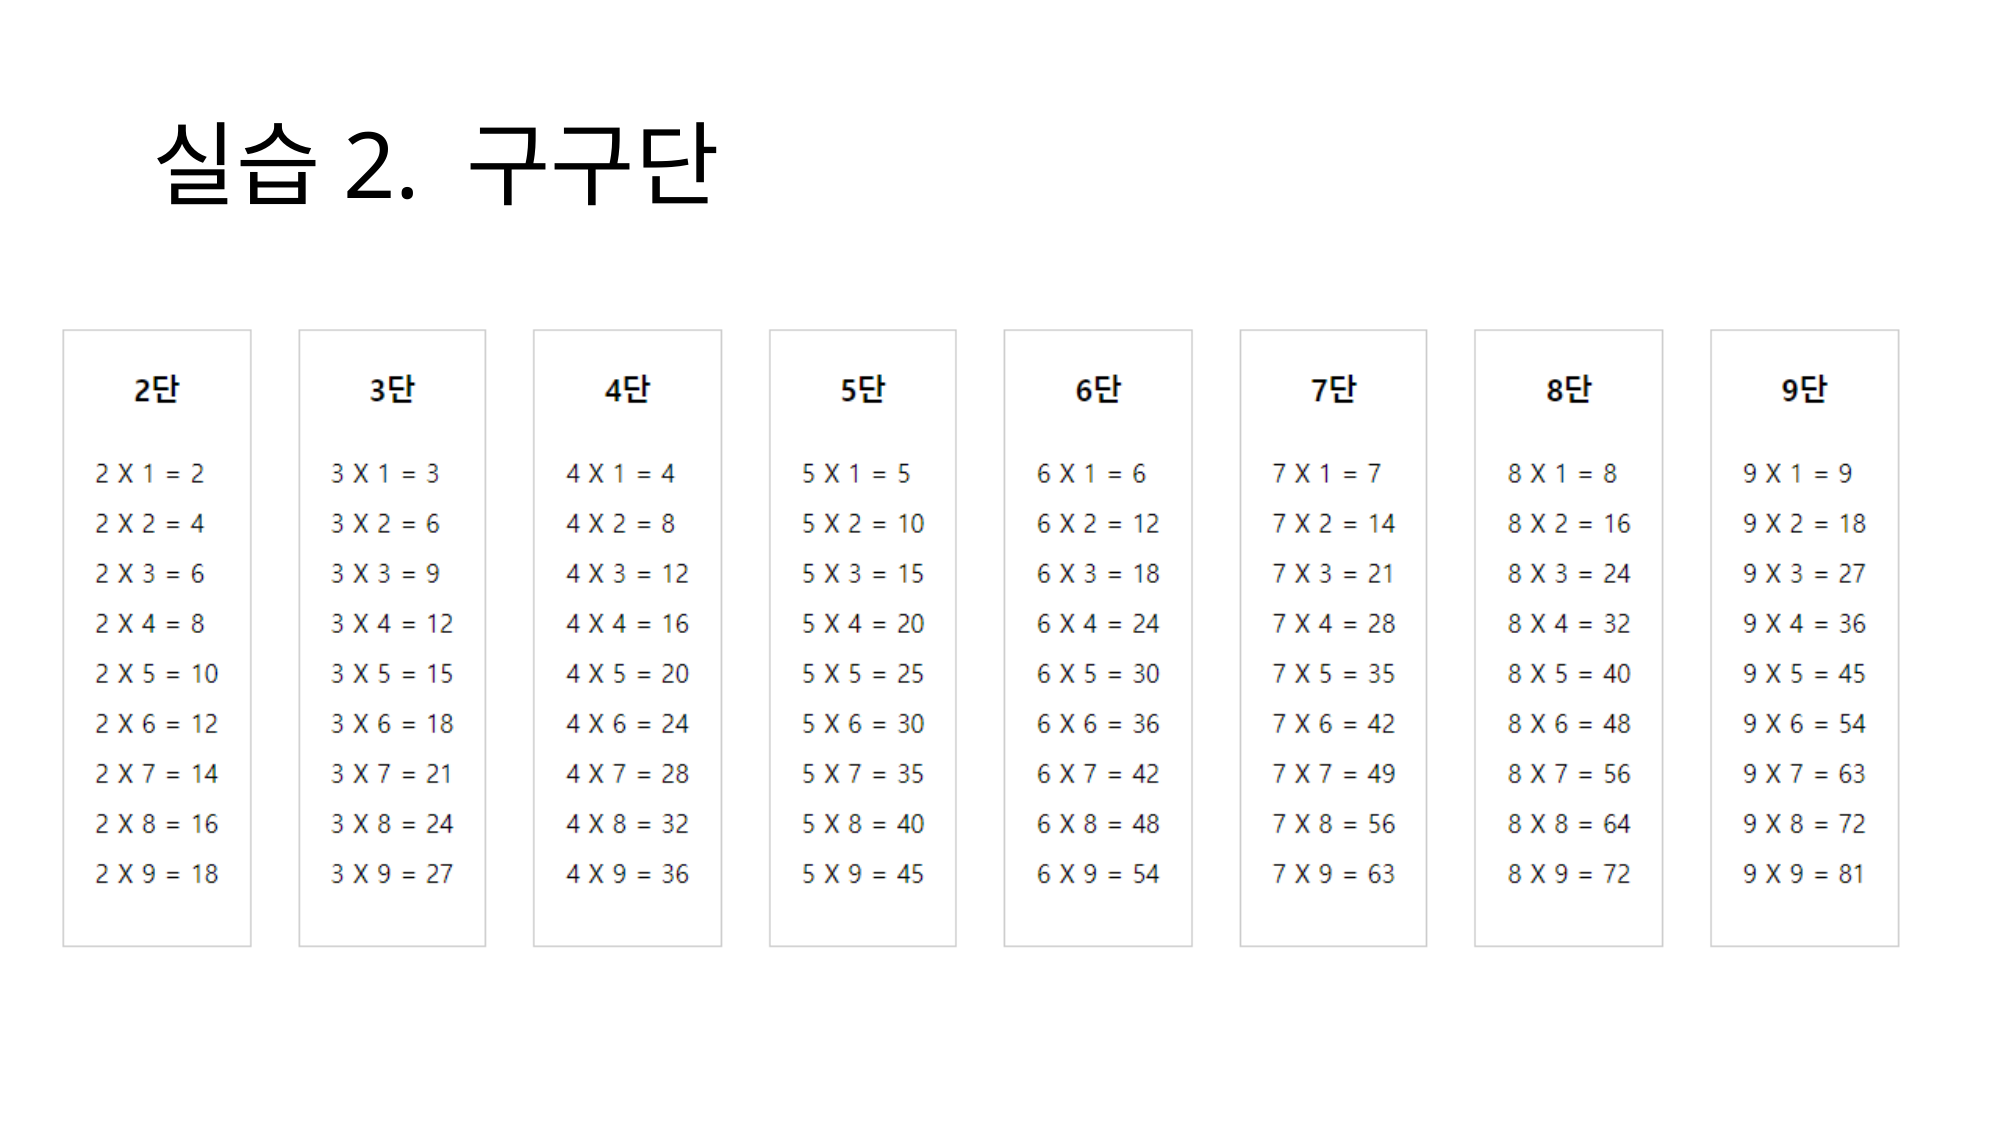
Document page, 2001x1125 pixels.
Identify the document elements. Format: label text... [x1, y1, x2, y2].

title 실습2. 구구단 [137, 59, 1863, 278]
picture [44, 303, 1956, 988]
